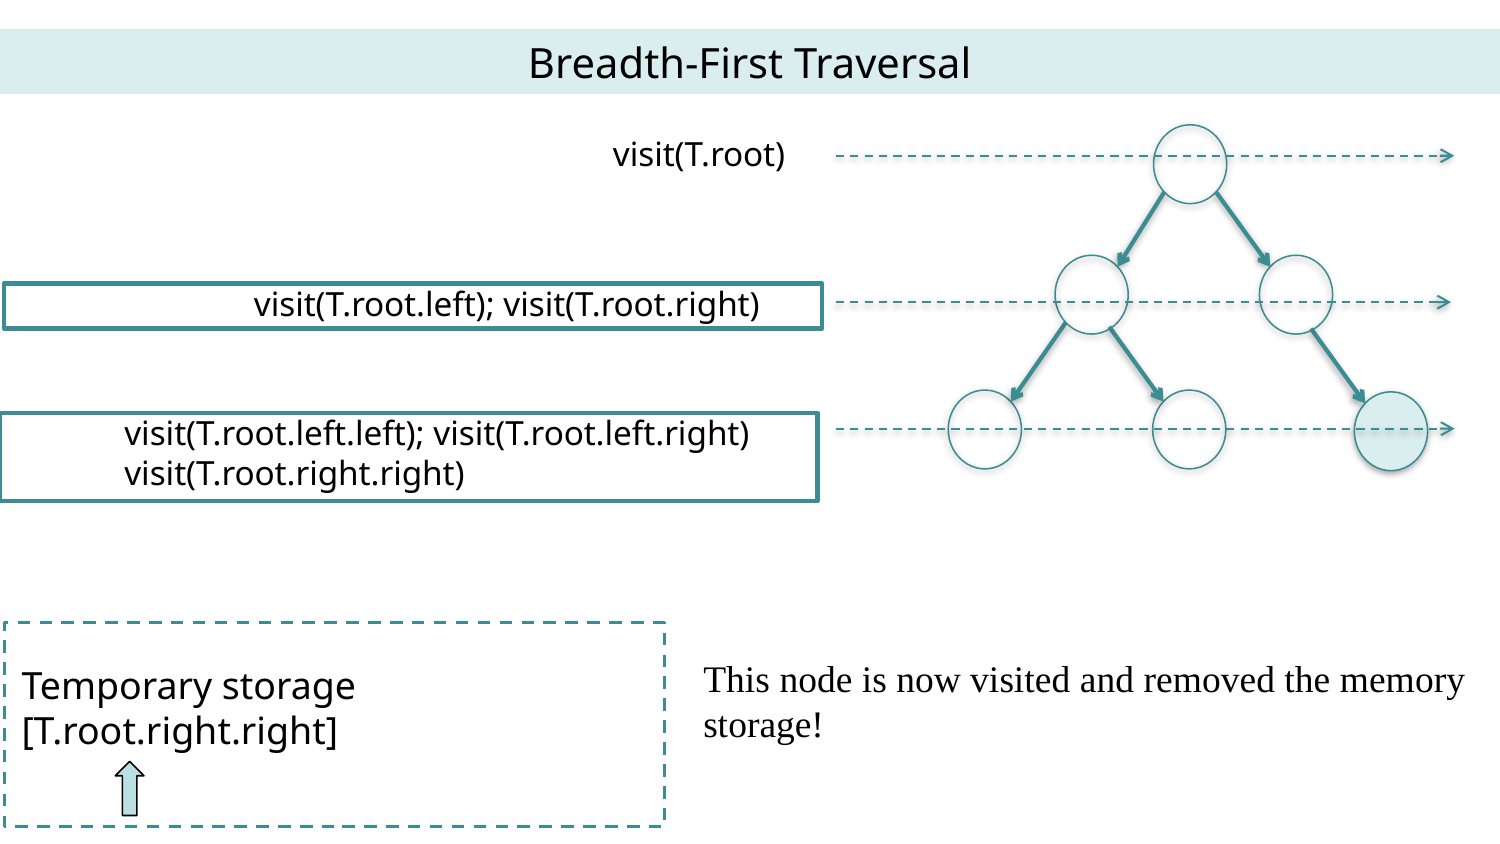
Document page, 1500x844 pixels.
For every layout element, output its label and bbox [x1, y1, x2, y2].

text_box [4, 275, 823, 331]
text_box [835, 124, 1455, 471]
text_box [4, 622, 665, 827]
text_box [0, 29, 1500, 94]
text_box [0, 405, 818, 501]
text_box [598, 126, 801, 181]
text_box [688, 648, 1496, 753]
